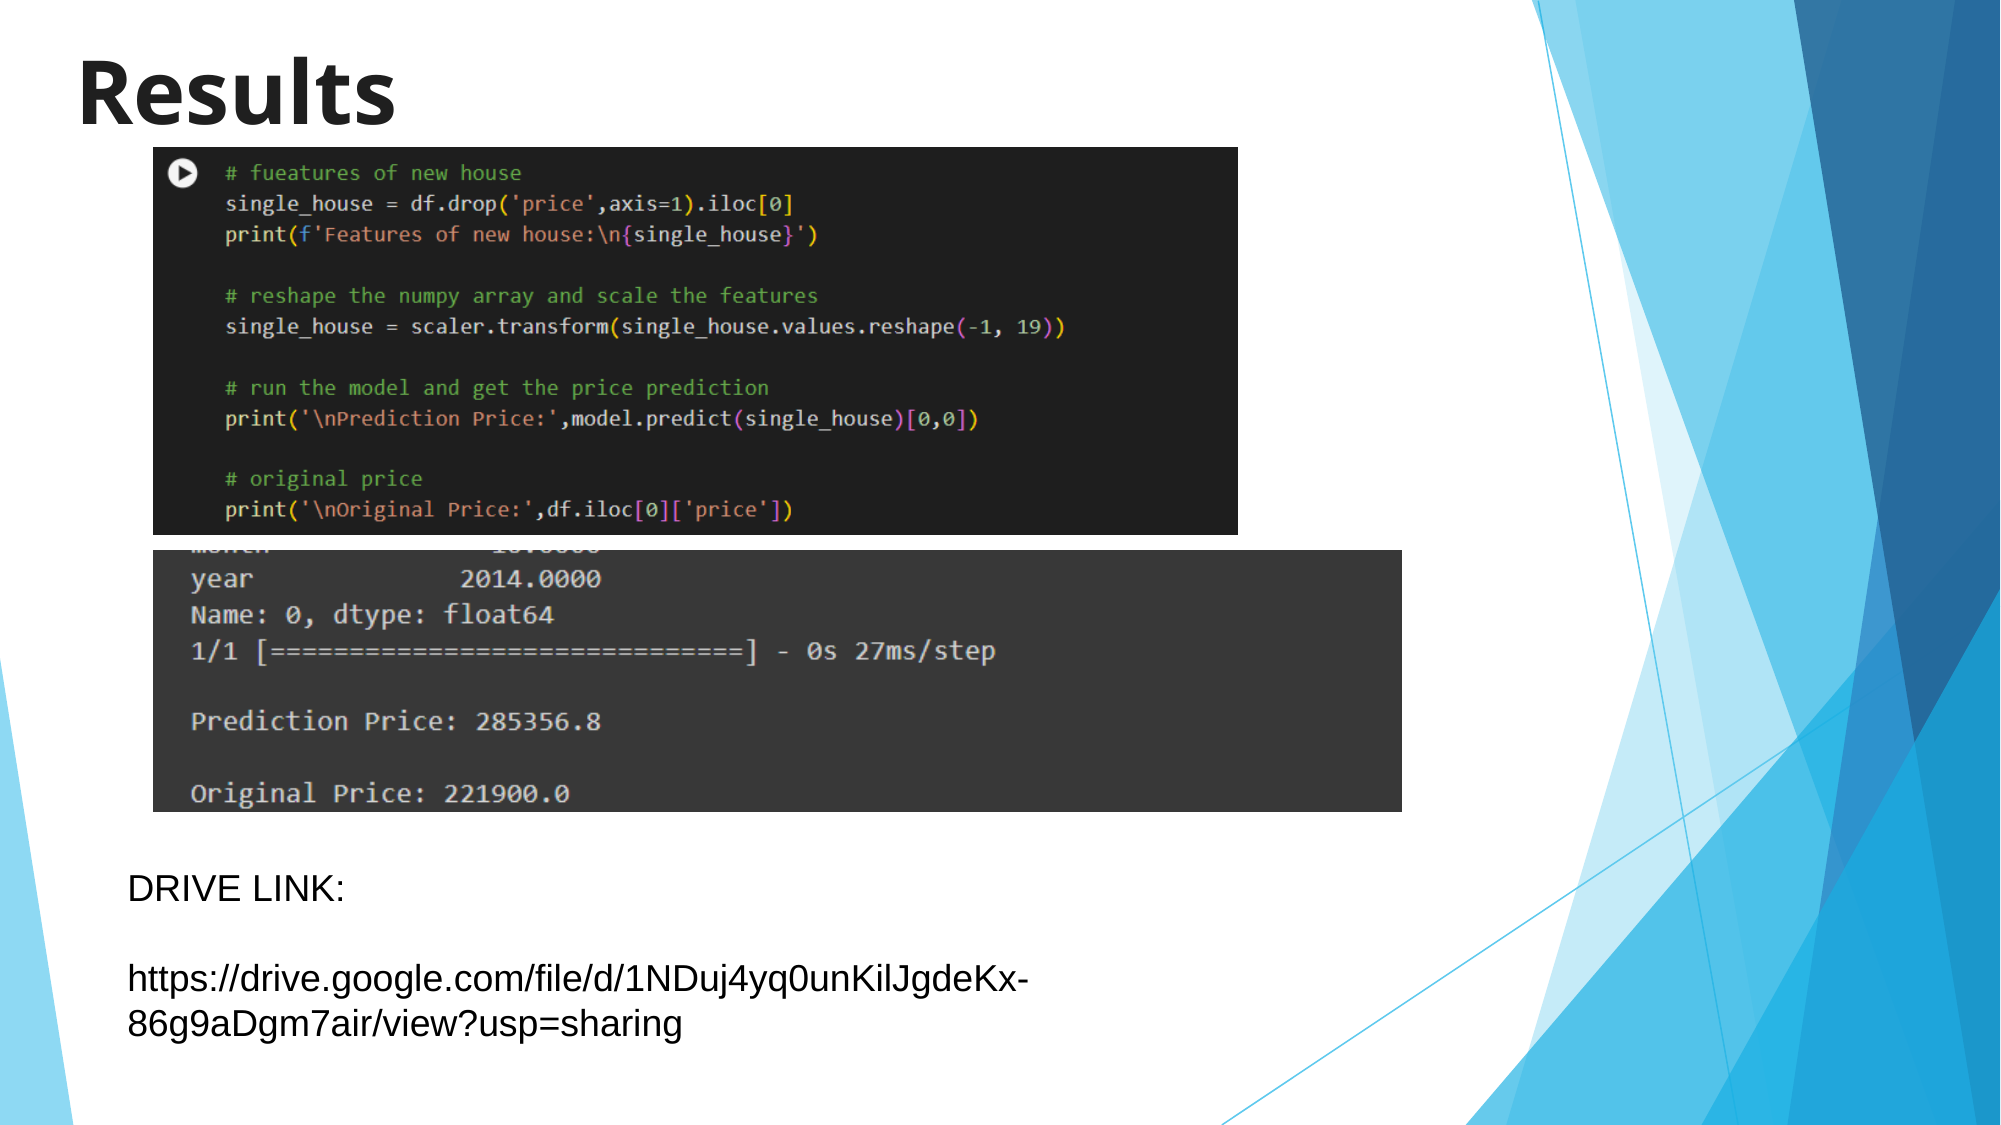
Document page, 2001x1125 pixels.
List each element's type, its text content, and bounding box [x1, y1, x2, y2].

picture [153, 550, 1403, 812]
title Results [75, 36, 1317, 144]
text_box [74, 496, 1575, 551]
text_box DRIVE LINK: https://drive.google.com/file/d/1NDuj4yq0unKilJgdeKx-86g9aDgm7air/view?usp=sharing [112, 857, 1288, 1052]
picture [153, 147, 1239, 535]
